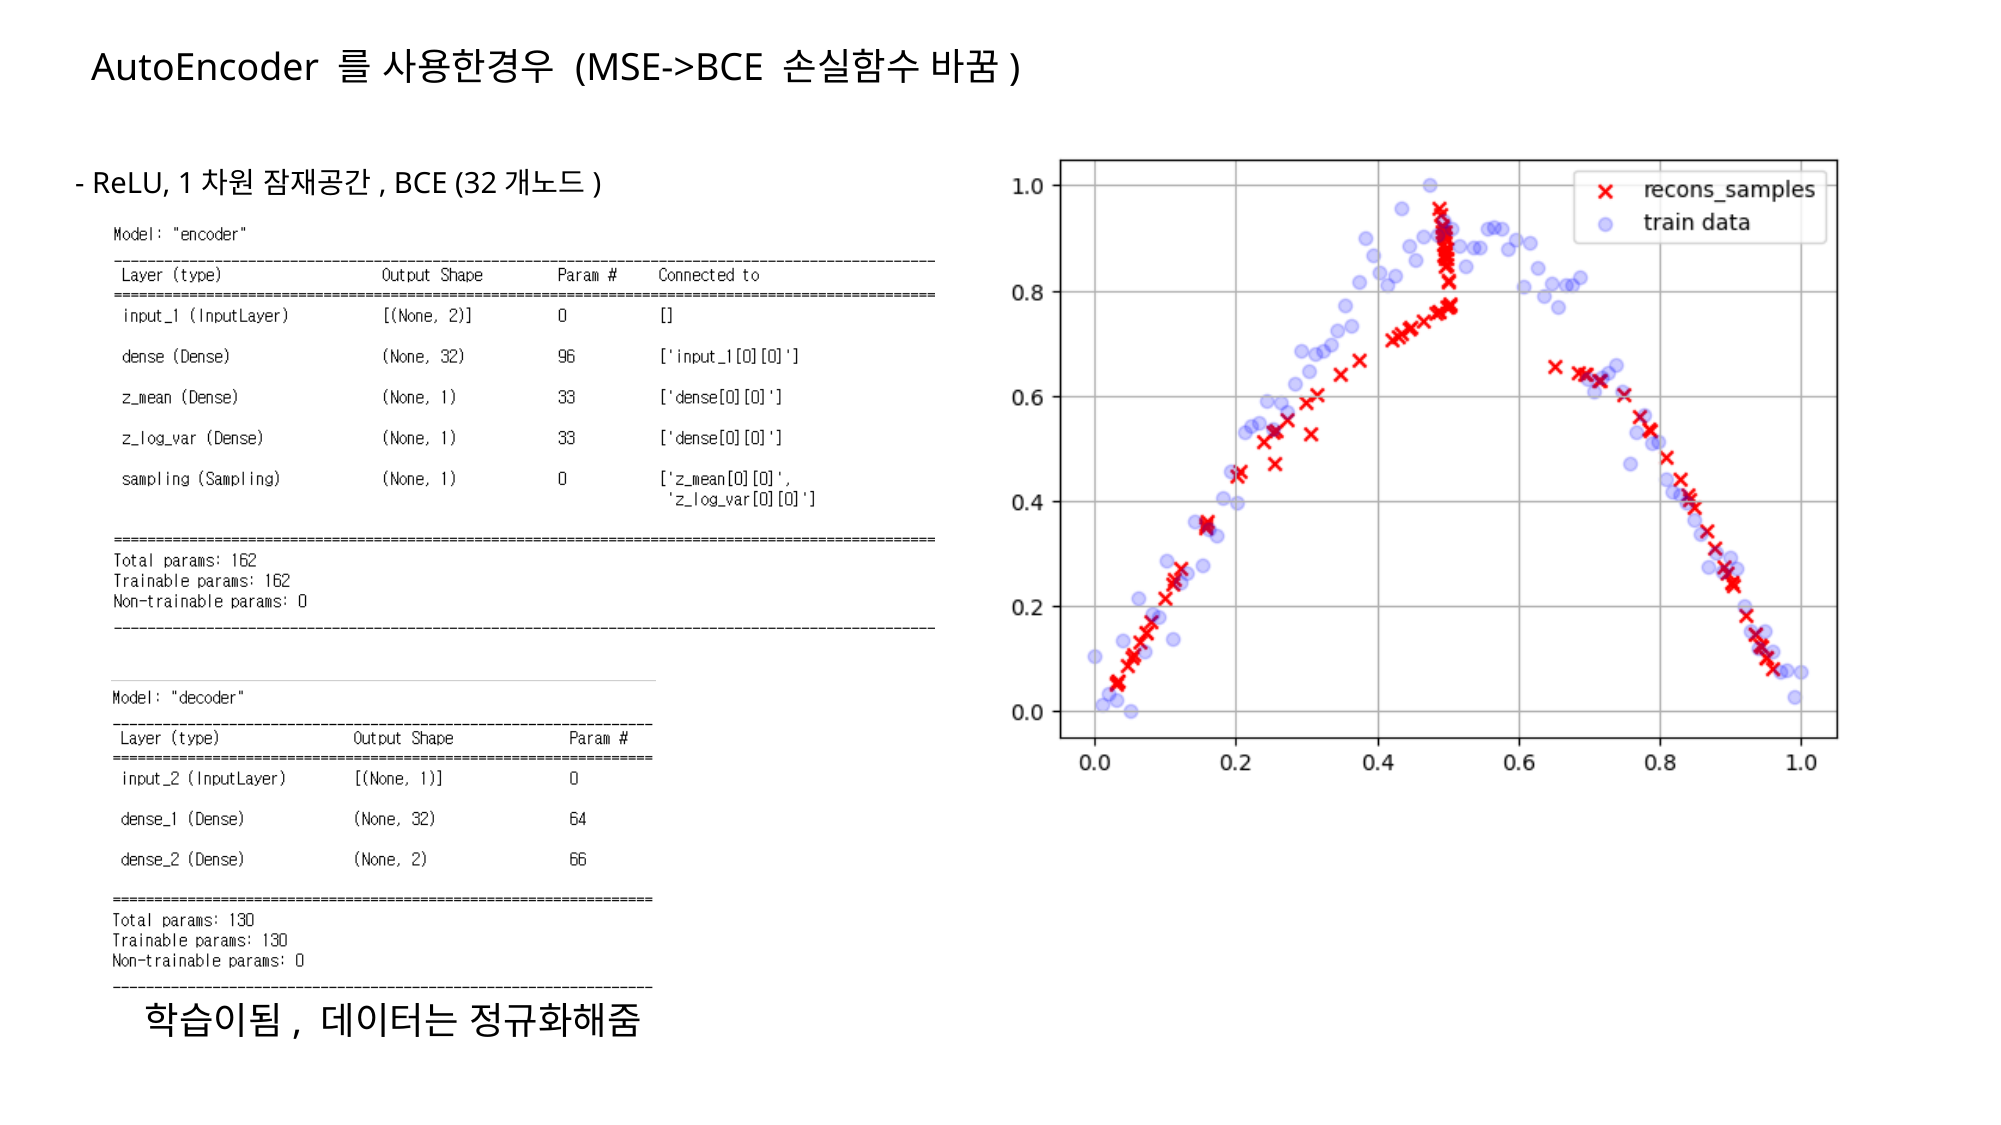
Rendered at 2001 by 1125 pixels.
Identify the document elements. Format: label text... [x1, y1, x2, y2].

picture [111, 220, 935, 635]
picture [111, 680, 656, 1000]
text_box 학습이됨, 데이터는 정규화해줌 [130, 989, 657, 1050]
text_box AutoEncoder 를 사용한경우 (MSE->BCE 손실함수 바꿈) [76, 35, 1036, 96]
picture [999, 152, 1854, 783]
text_box - ReLU, 1차원 잠재공간, BCE (32개노드) [60, 157, 617, 207]
